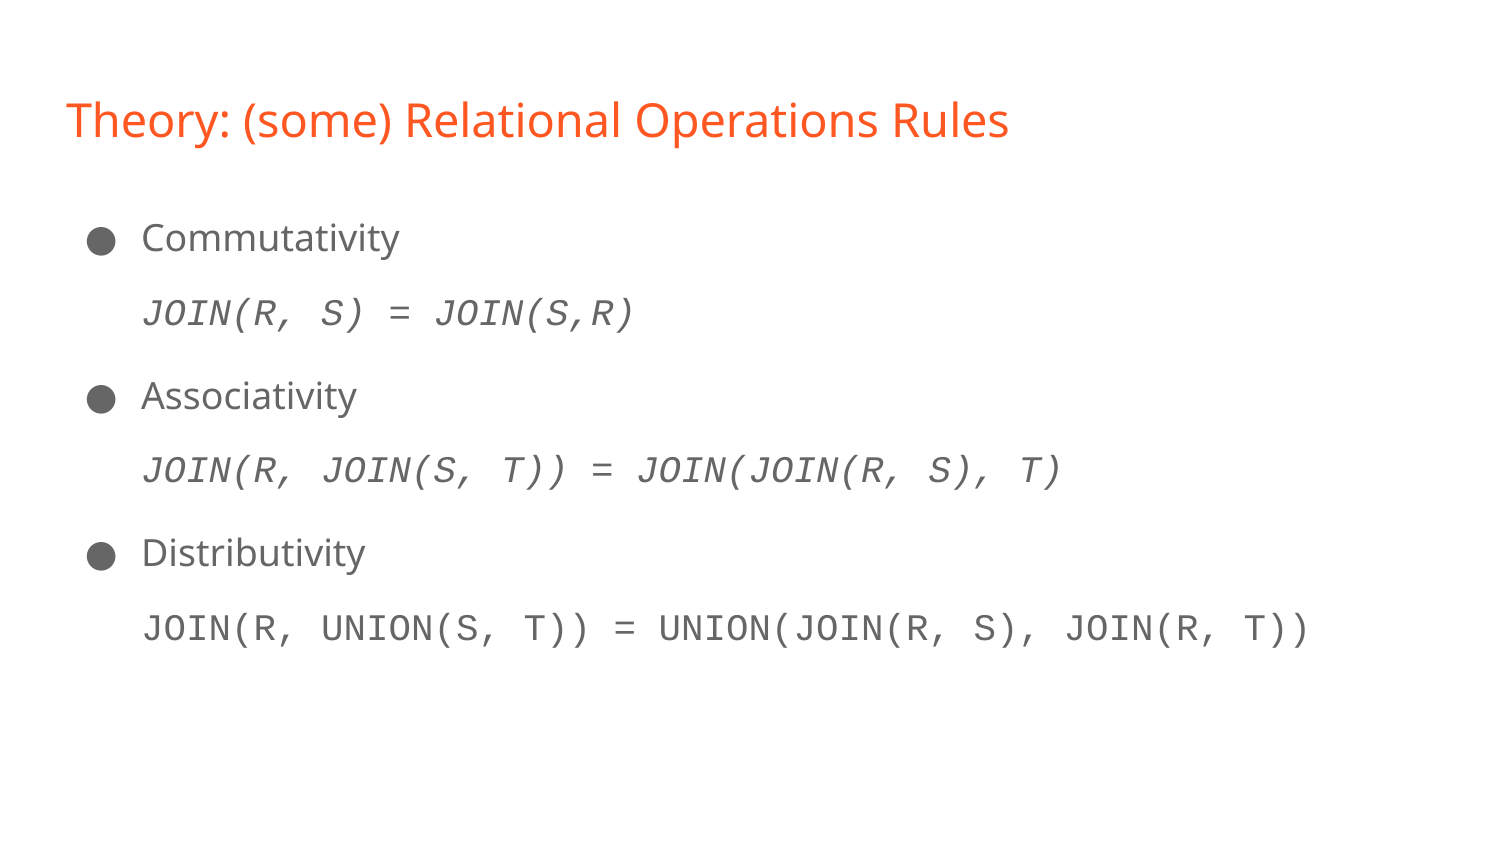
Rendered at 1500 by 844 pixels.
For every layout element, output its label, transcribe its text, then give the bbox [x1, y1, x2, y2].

title Theory: (some) Relational Operations Rules [51, 72, 1449, 167]
list Commutativity JOIN(R, S) = JOIN(S,R) Associativity JOIN(R, JOIN(S, T)) = JOIN(JOIN(R, S), T) Distributivity JOIN(R, UNION(S, T)) = UNION(JOIN(R, S), JOIN(R, T)) [51, 189, 1449, 750]
